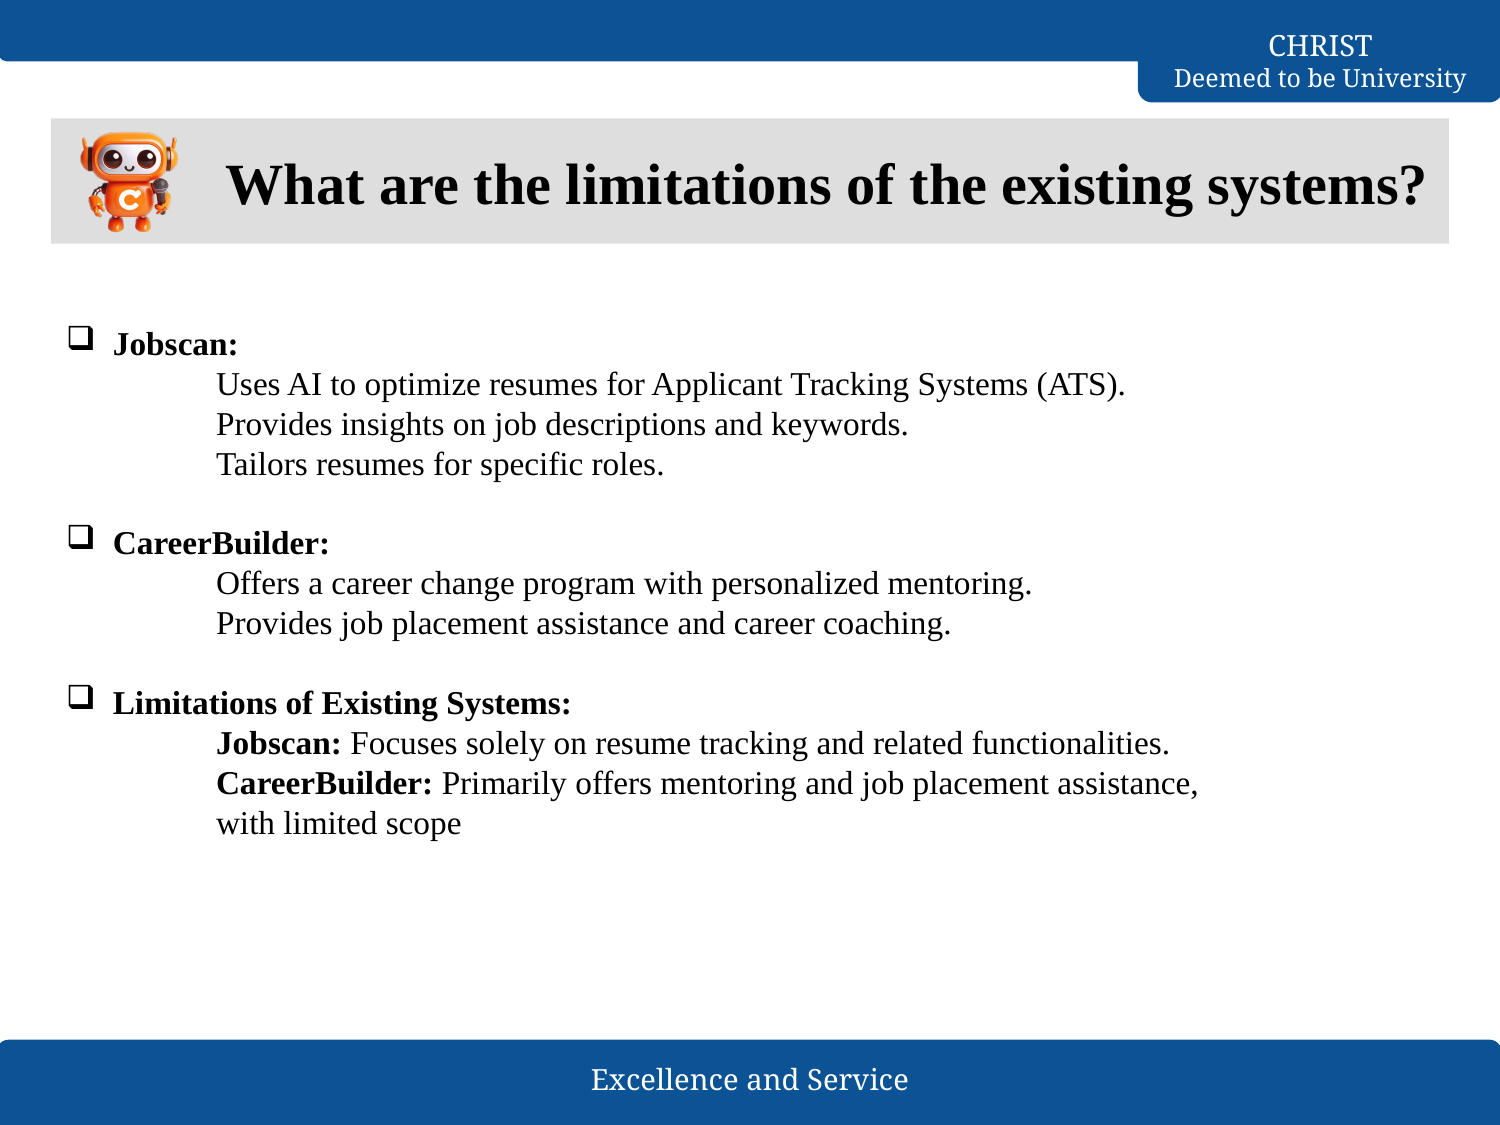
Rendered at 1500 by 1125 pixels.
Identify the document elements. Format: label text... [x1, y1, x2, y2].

text_box Jobscan: Uses AI to optimize resumes for Applicant Tracking Systems (ATS). Provides insights on job descriptions and keywords. Tailors resumes for specific roles. CareerBuilder: Offers a career change program with personalized mentoring. Provides job placement assistance and career coaching. Limitations of Existing Systems: Jobscan: Focuses solely on resume tracking and related functionalities. CareerBuilder: Primarily offers mentoring and job placement assistance, with limited scope [51, 314, 1449, 889]
title What are the limitations of the existing systems? [51, 118, 1449, 244]
picture [71, 124, 184, 237]
